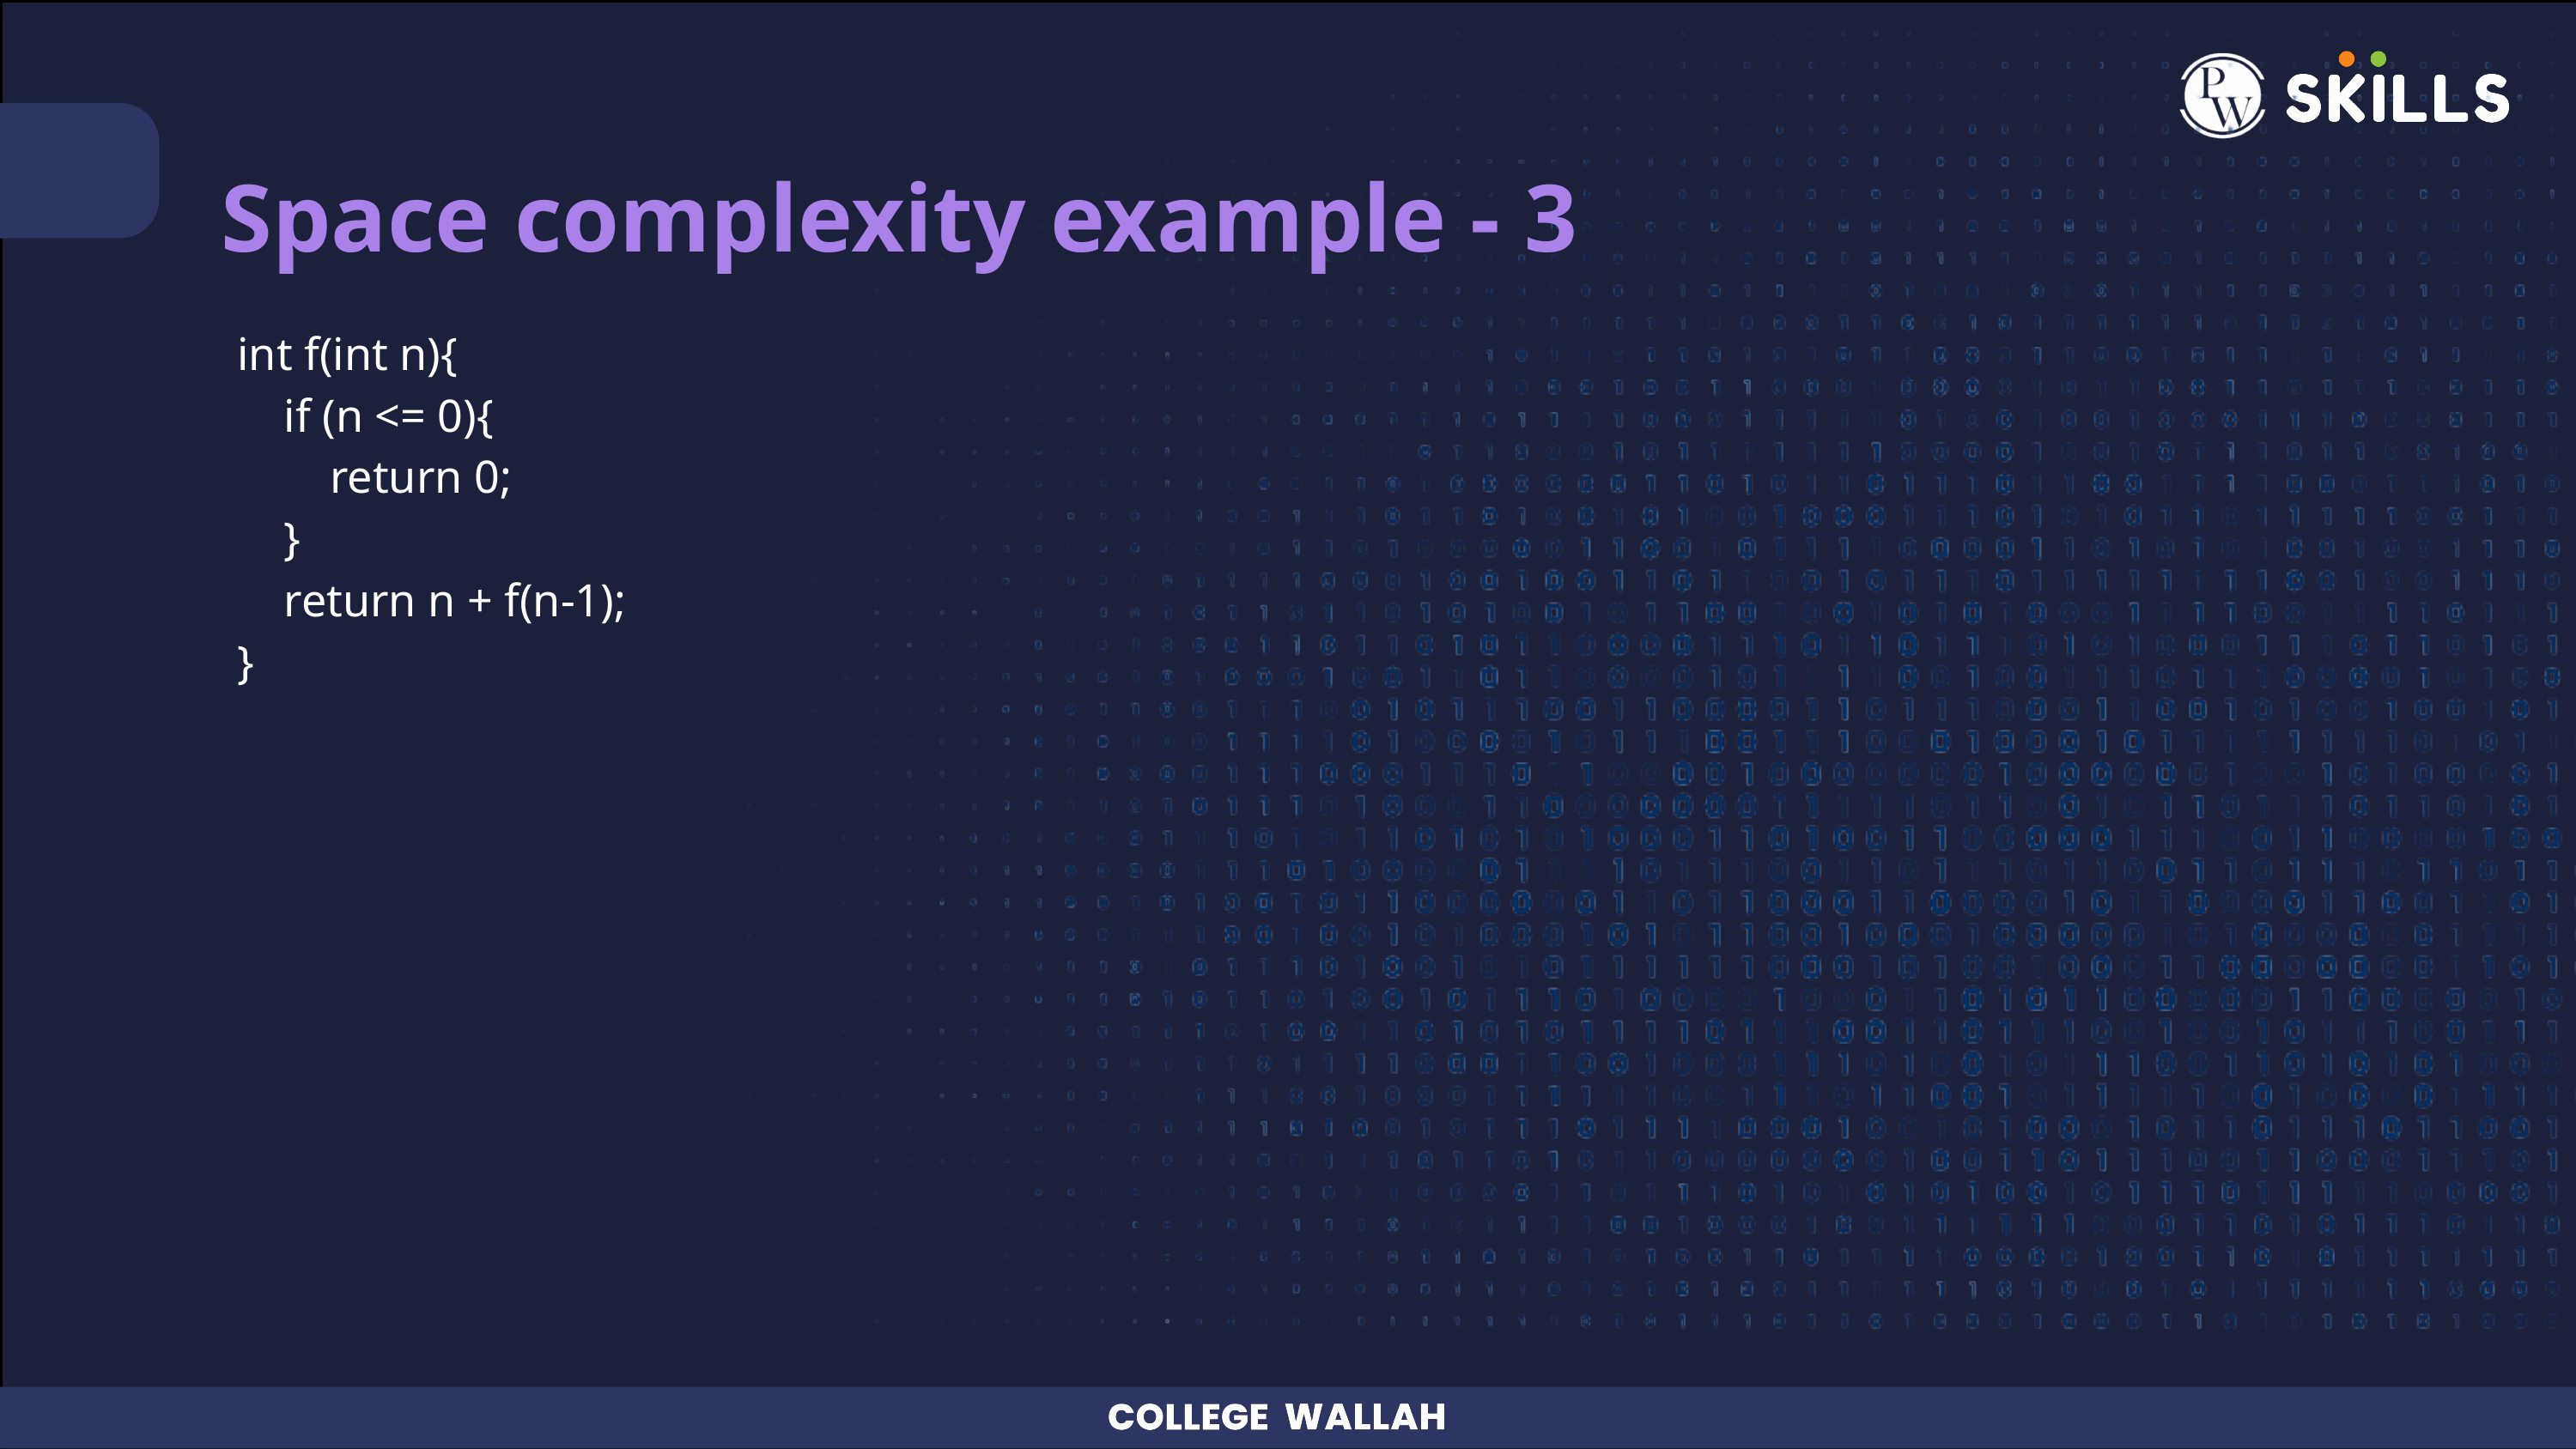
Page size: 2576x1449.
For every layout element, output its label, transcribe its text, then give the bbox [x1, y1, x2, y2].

text_box int f(int n){ if (n <= 0){ return 0; } return n + f(n-1); } [224, 304, 1455, 762]
picture [1274, 1397, 1479, 1446]
picture [1103, 1394, 1273, 1436]
picture [716, 0, 2576, 1332]
text_box Space complexity example - 3 [221, 114, 2171, 270]
